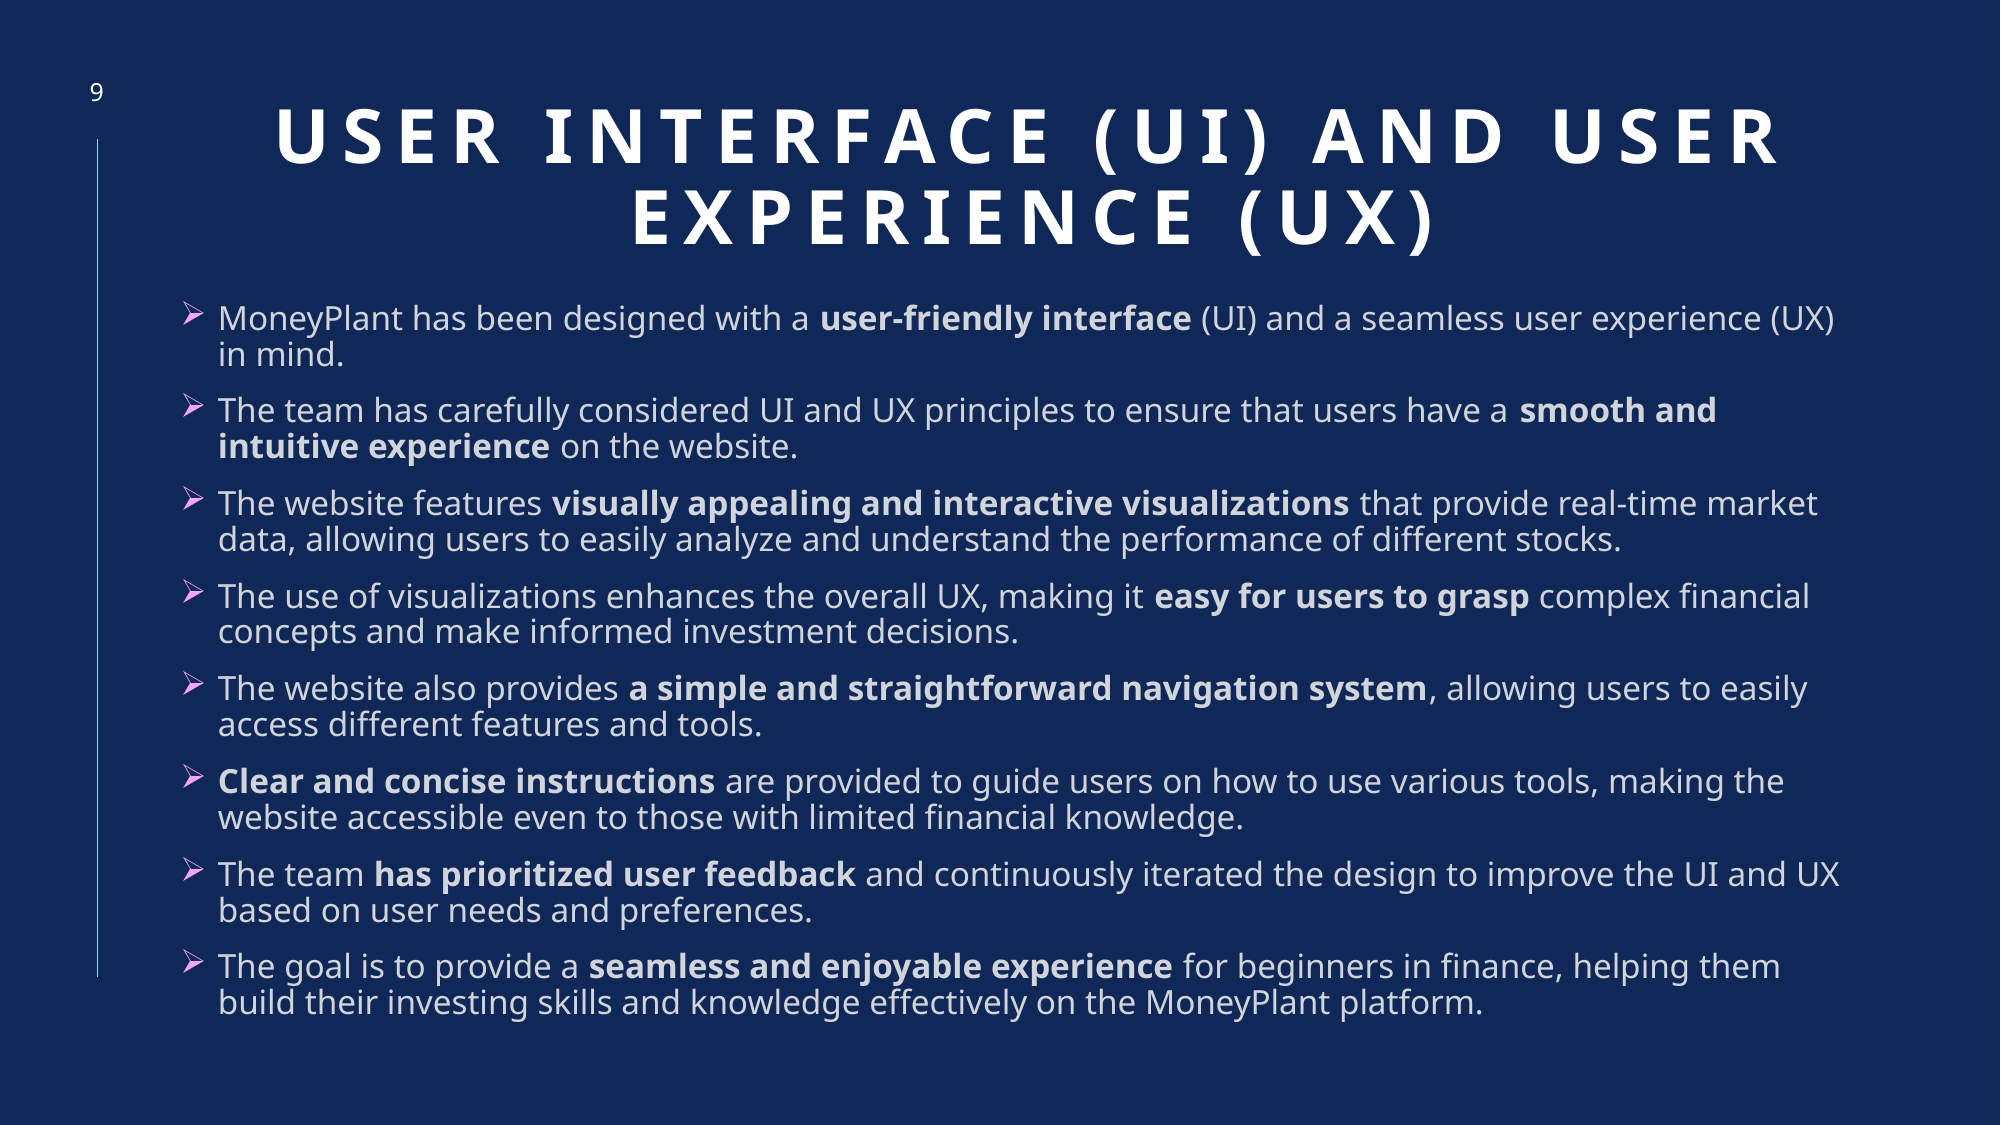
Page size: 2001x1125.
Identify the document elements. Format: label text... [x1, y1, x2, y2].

slide_number 9 [53, 67, 140, 119]
list MoneyPlant has been designed with a user-friendly interface (UI) and a seamless user experience (UX) in mind. The team has carefully considered UI and UX principles to ensure that users have a smooth and intuitive experience on the website. The website features visually appealing and interactive visualizations that provide real-time market data, allowing users to easily analyze and understand the performance of different stocks. The use of visualizations enhances the overall UX, making it easy for users to grasp complex financial concepts and make informed investment decisions. The website also provides a simple and straightforward navigation system, allowing users to easily access different features and tools. Clear and concise instructions are provided to guide users on how to use various tools, making the website accessible even to those with limited financial knowledge. The team has prioritized user feedback and continuously iterated the design to improve the UI and UX based on user needs and preferences. The goal is to provide a seamless and enjoyable experience for beginners in finance, helping them build their investing skills and knowledge effectively on the MoneyPlant platform. [165, 293, 1861, 876]
title User Interface (UI) and User Experience (UX) [139, 93, 1925, 269]
